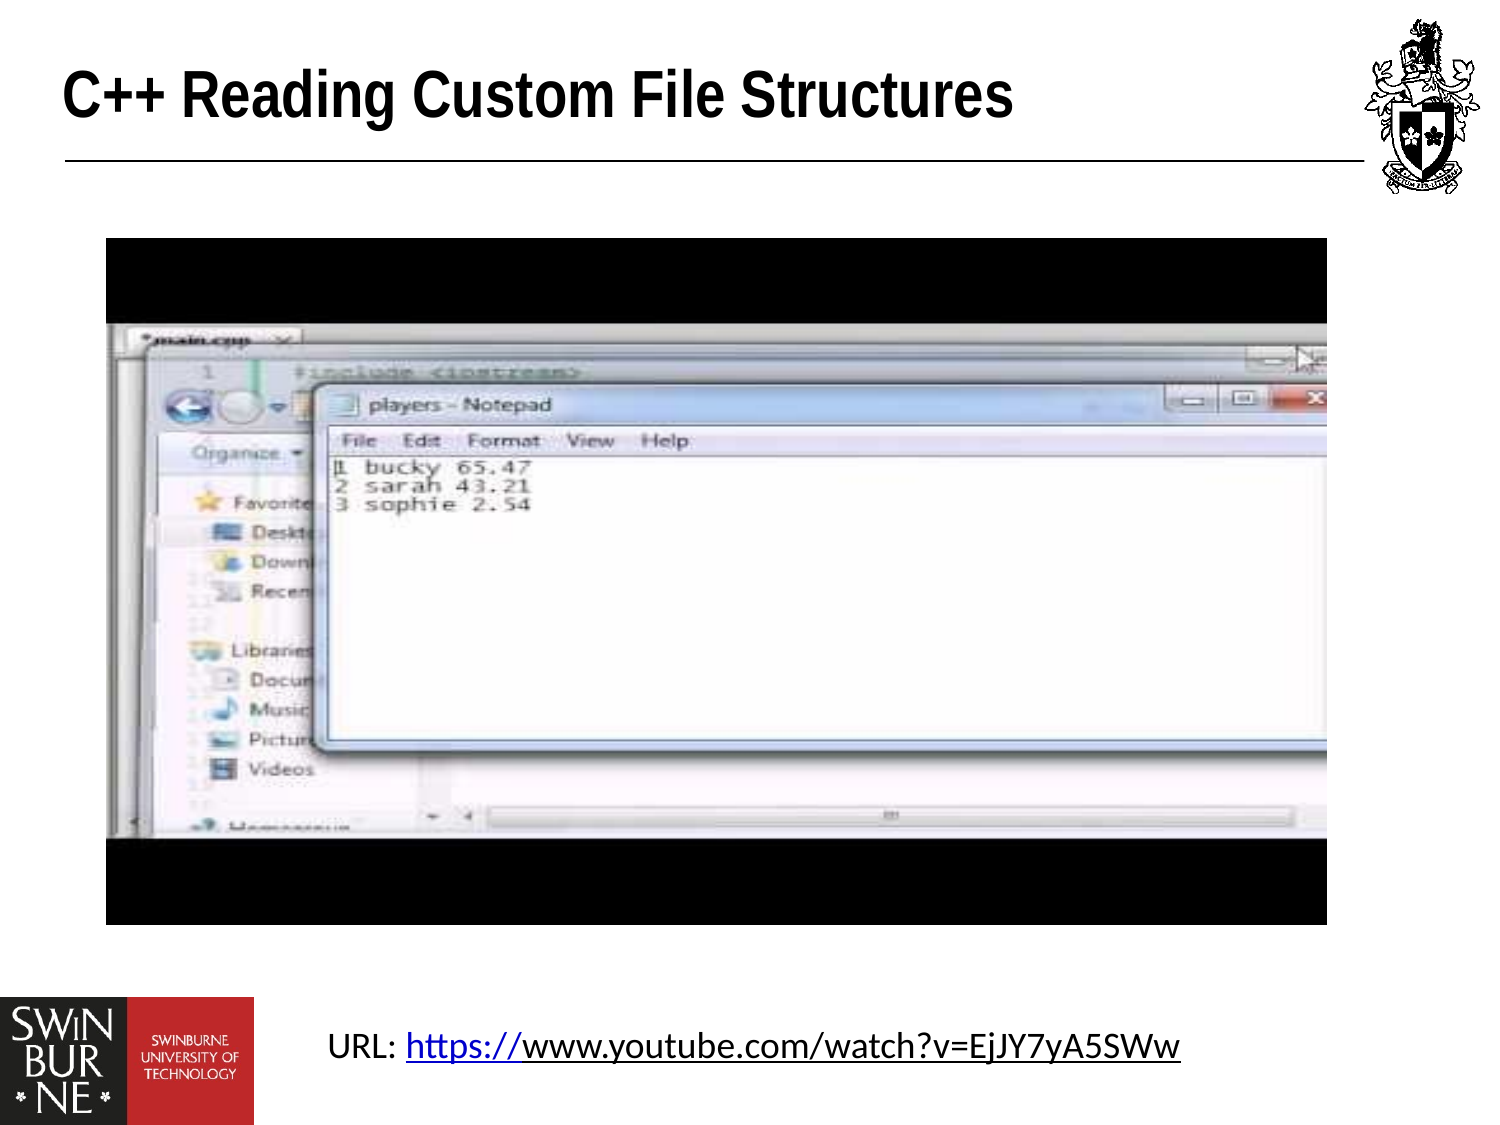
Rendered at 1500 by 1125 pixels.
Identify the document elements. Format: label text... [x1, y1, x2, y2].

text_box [105, 237, 1328, 926]
text_box URL: https://www.youtube.com/watch?v=EjJY7yA5SWw [312, 1013, 1345, 1074]
picture [1364, 19, 1481, 194]
title C++ Reading Custom File Structures [62, 51, 1250, 213]
picture [0, 997, 254, 1125]
